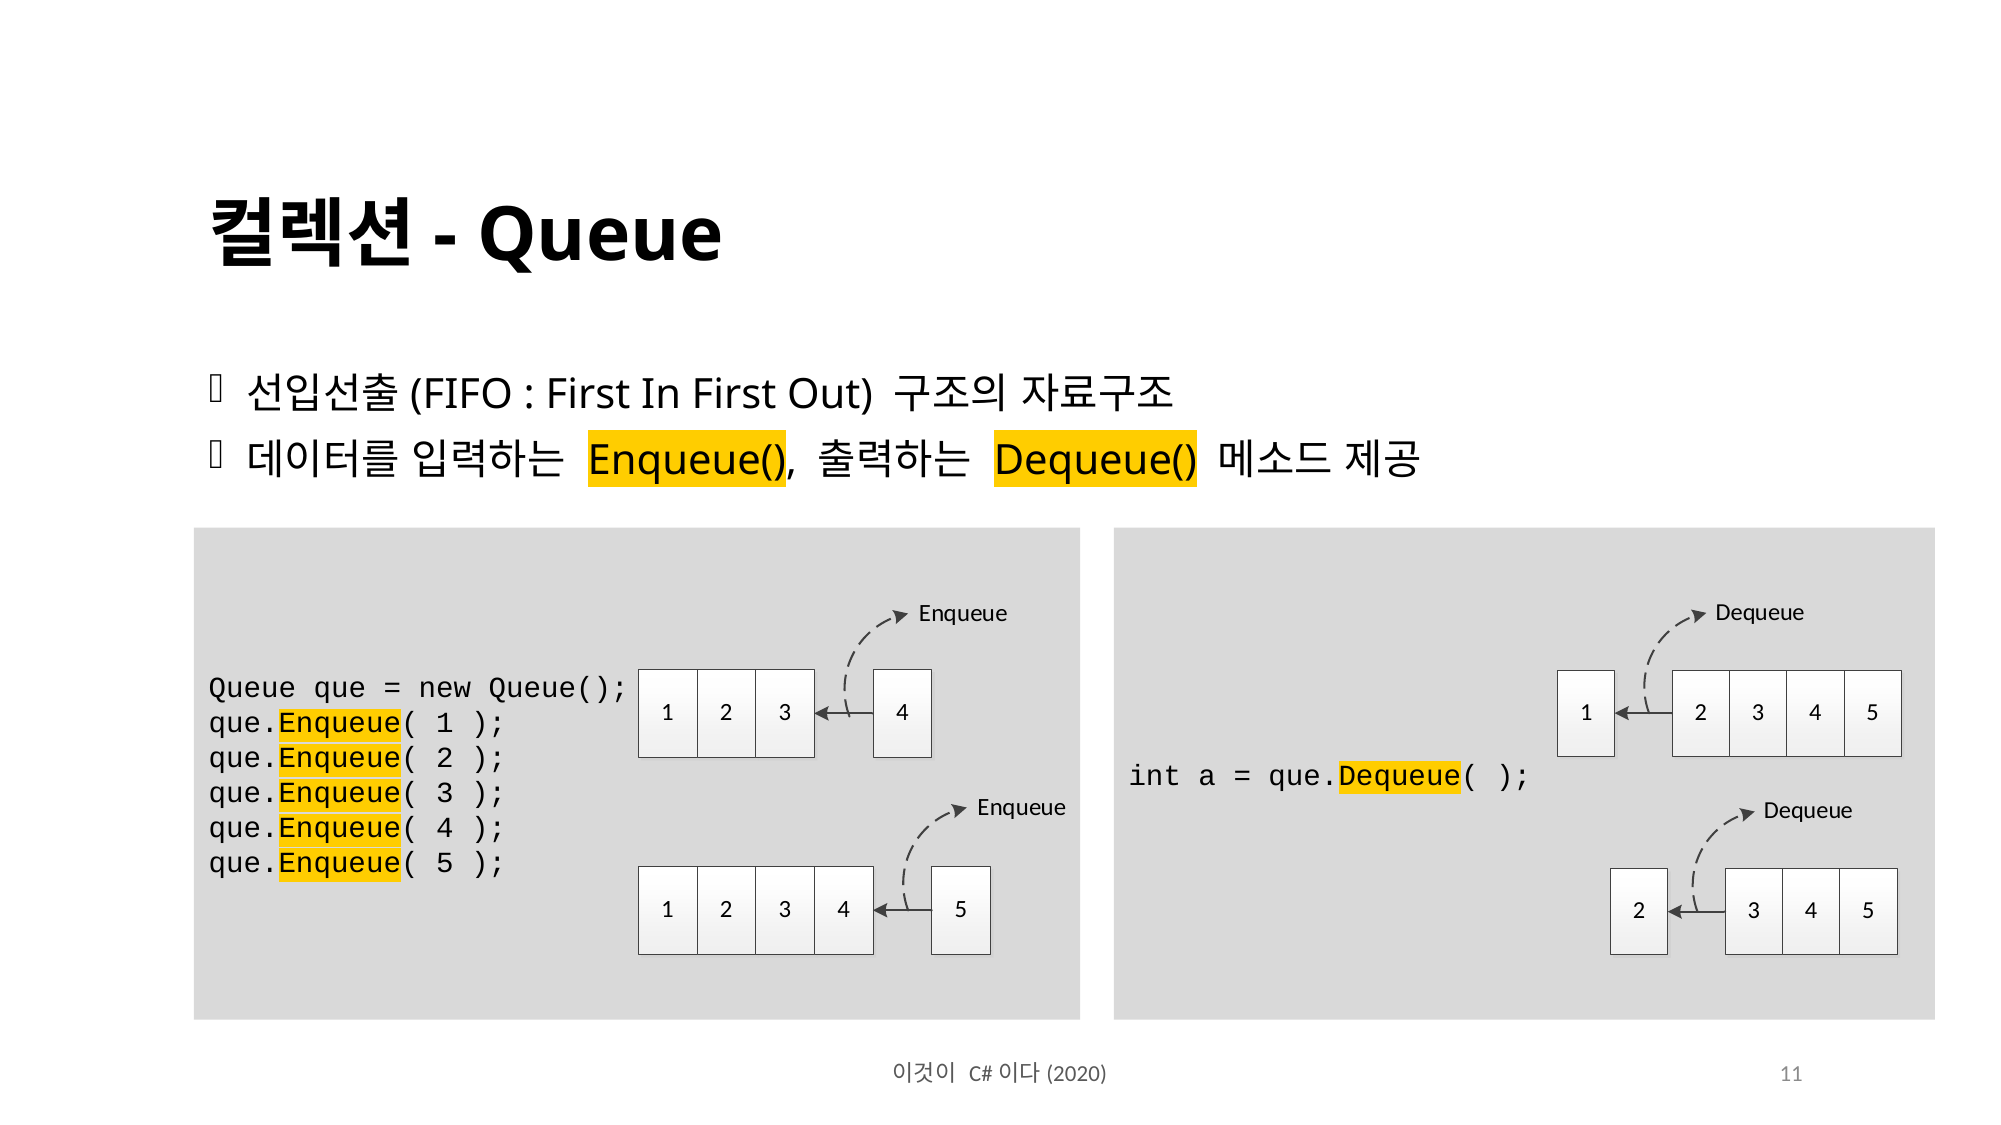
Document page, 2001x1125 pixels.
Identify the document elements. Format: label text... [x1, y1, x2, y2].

text_box 컬렉션- Queue 선입선출(FIFO : First In First Out) 구조의 자료구조 데이터를 입력하는 Enqueue(), 출력하는 Dequeue() 메소드 제공 [193, 180, 1767, 642]
picture [1554, 588, 1907, 960]
slide_number 11 [1413, 1042, 1819, 1103]
text_box int a = que.Dequeue( ); [1113, 527, 1935, 1020]
text_box Queue que = new Queue(); que.Enqueue( 1 ); que.Enqueue( 2 ); que.Enqueue( 3 ); que.Enqueue( 4 ); que.Enqueue( 5 ); [193, 527, 1081, 1020]
picture [634, 588, 1081, 960]
footer 이것이 C#이다(2020) [662, 1042, 1338, 1103]
